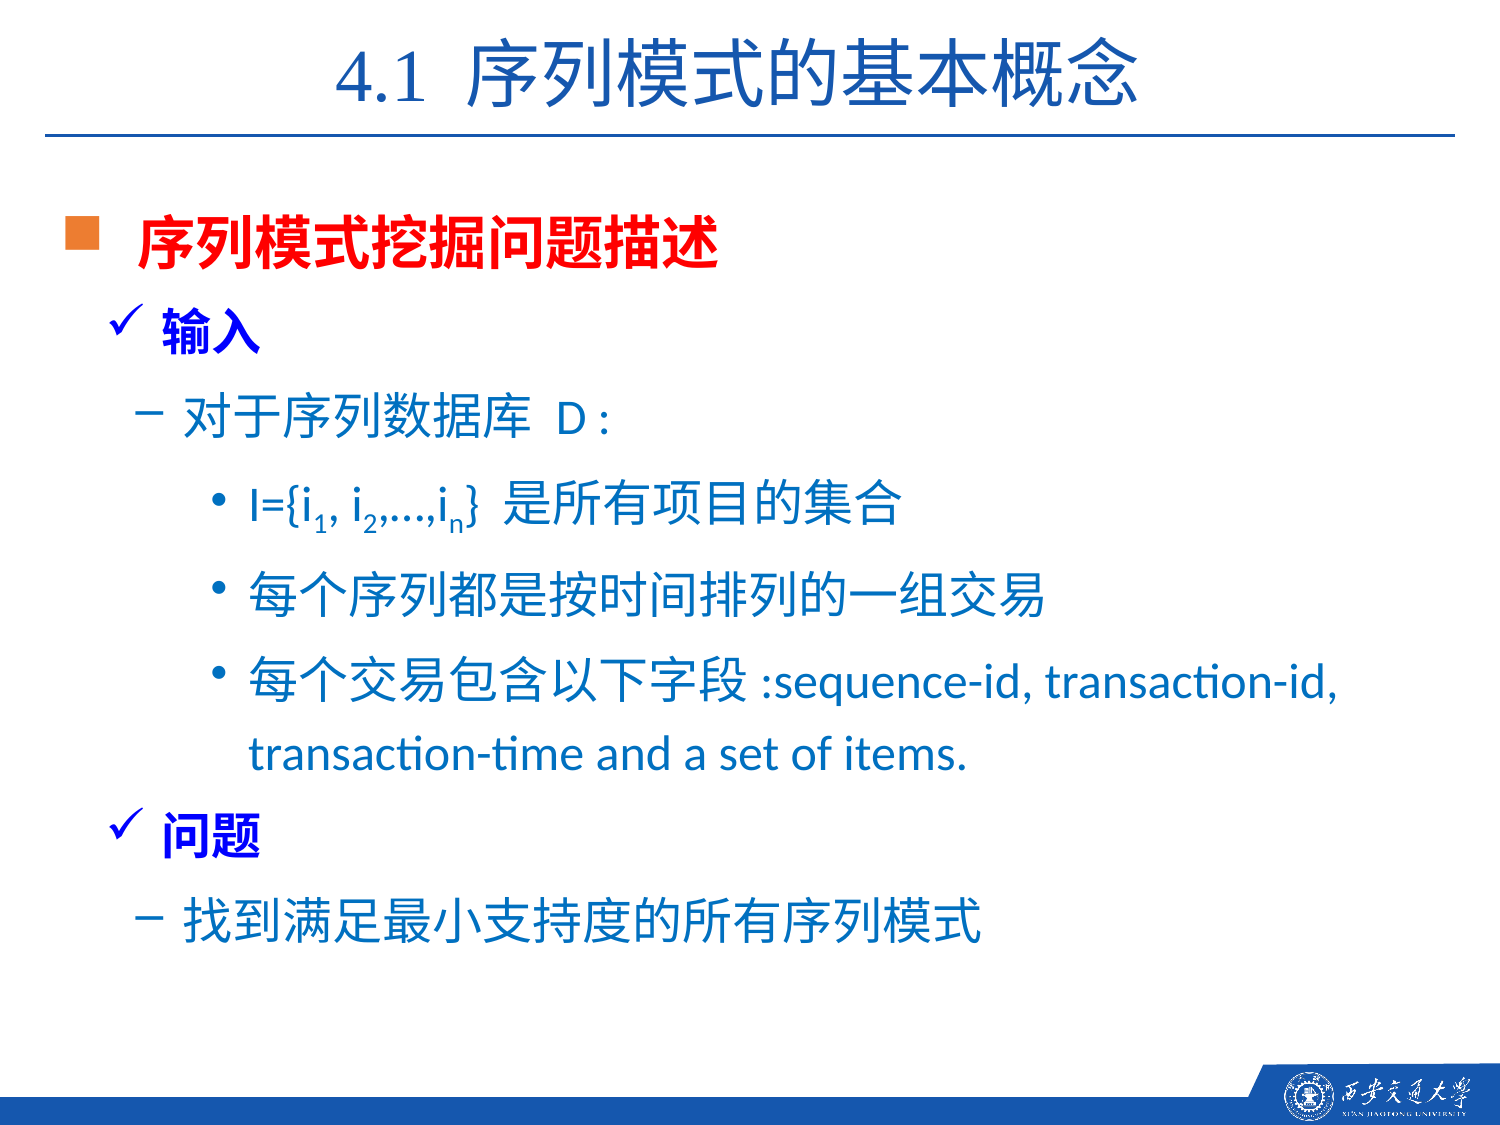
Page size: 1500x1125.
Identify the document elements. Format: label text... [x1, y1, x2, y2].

text_box 序列模式挖掘问题描述 输入 对于序列数据库 D : I={i1, i2,…,in} 是所有项目的集合 每个序列都是按时间排列的一组交易 每个交易包含以下字段:sequence-id, transaction-id, transaction-time and a set of items. 问题 找到满足最小支持度的所有序列模式 [45, 184, 1454, 1023]
text_box 4.1 序列模式的基本概念 [135, 19, 1341, 124]
